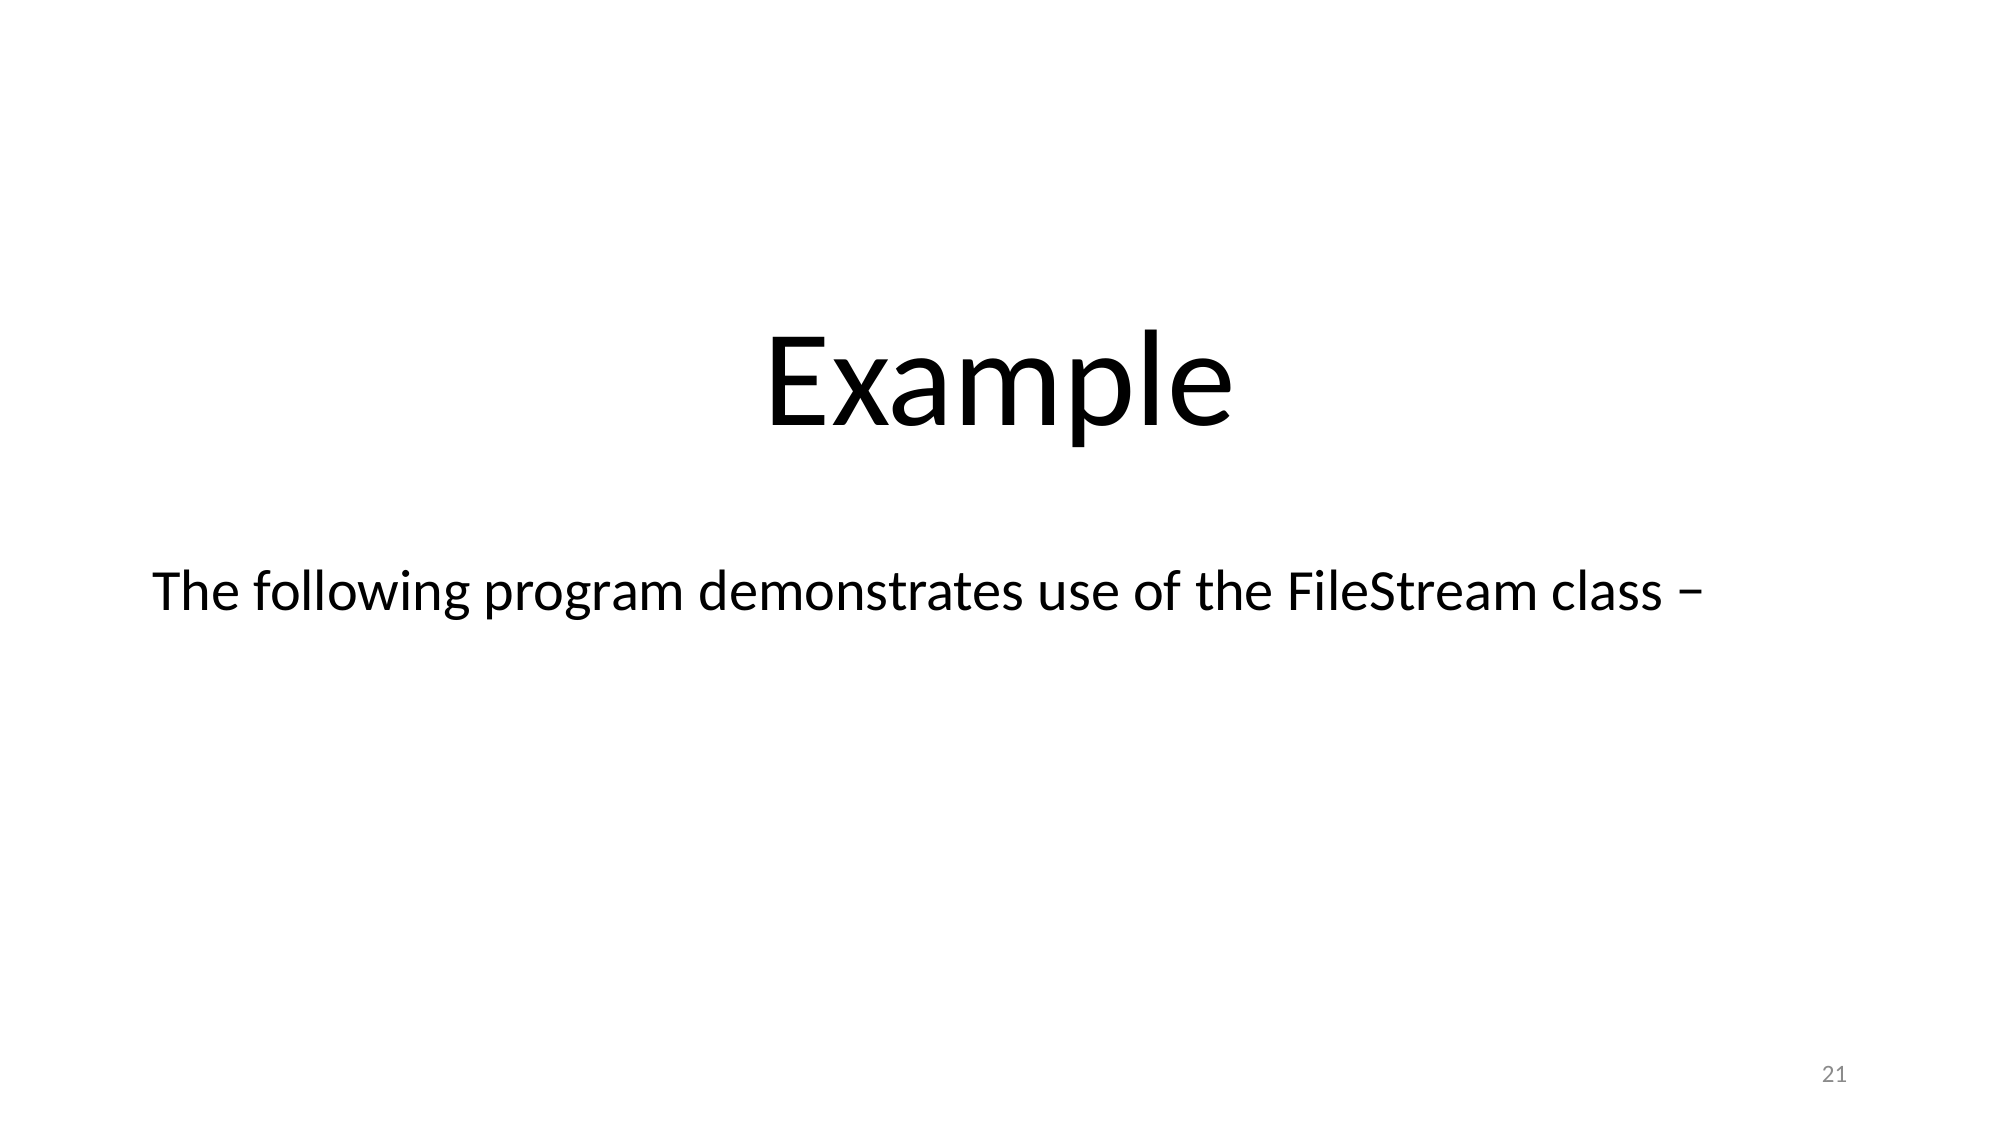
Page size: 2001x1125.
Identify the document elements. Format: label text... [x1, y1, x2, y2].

list Example The following program demonstrates use of the FileStream class − [137, 299, 1863, 1014]
slide_number 21 [1412, 1042, 1863, 1103]
